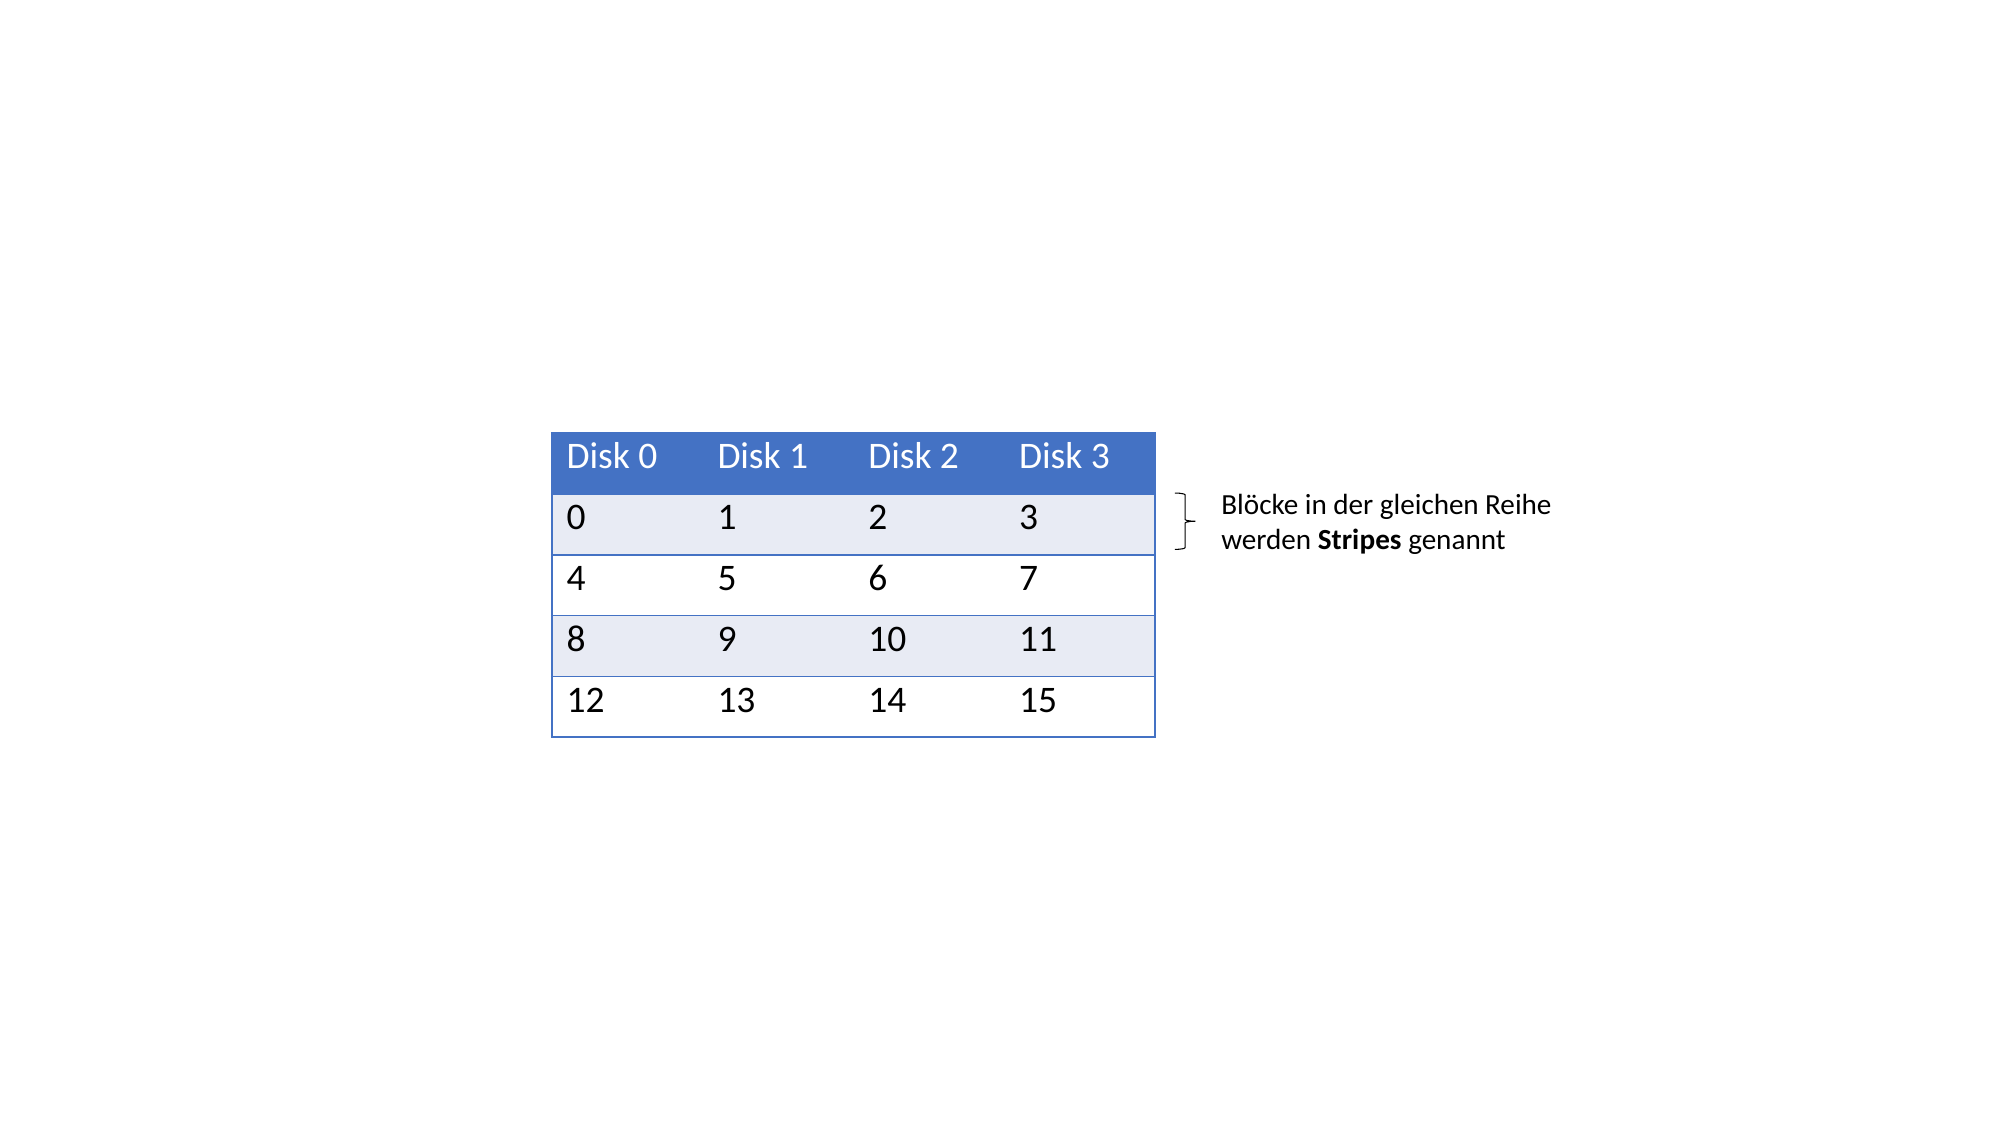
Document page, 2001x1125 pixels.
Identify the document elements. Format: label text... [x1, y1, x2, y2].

table_cell 1 [703, 495, 853, 554]
table_header Disk 1 [703, 434, 853, 493]
table_cell 6 [853, 556, 1004, 615]
table_header Disk 0 [553, 434, 703, 493]
table_cell 10 [853, 616, 1004, 676]
table_cell 7 [1004, 556, 1154, 615]
text_box Blöcke in der gleichen Reihe werden Stripes genannt [1206, 478, 1567, 563]
table_cell 4 [553, 556, 703, 615]
table_cell 12 [553, 677, 703, 736]
table_cell 0 [553, 495, 703, 554]
table_cell 2 [853, 495, 1004, 554]
table_cell 8 [553, 616, 703, 676]
table_header Disk 2 [853, 434, 1004, 493]
table_cell 13 [703, 677, 853, 736]
table_header Disk 3 [1004, 434, 1154, 493]
table_cell 9 [703, 616, 853, 676]
table_cell 3 [1004, 495, 1154, 554]
table_cell 14 [853, 677, 1004, 736]
table_cell 15 [1004, 677, 1154, 736]
table_cell 11 [1004, 616, 1154, 676]
text_box [1174, 492, 1196, 550]
table_cell 5 [703, 556, 853, 615]
